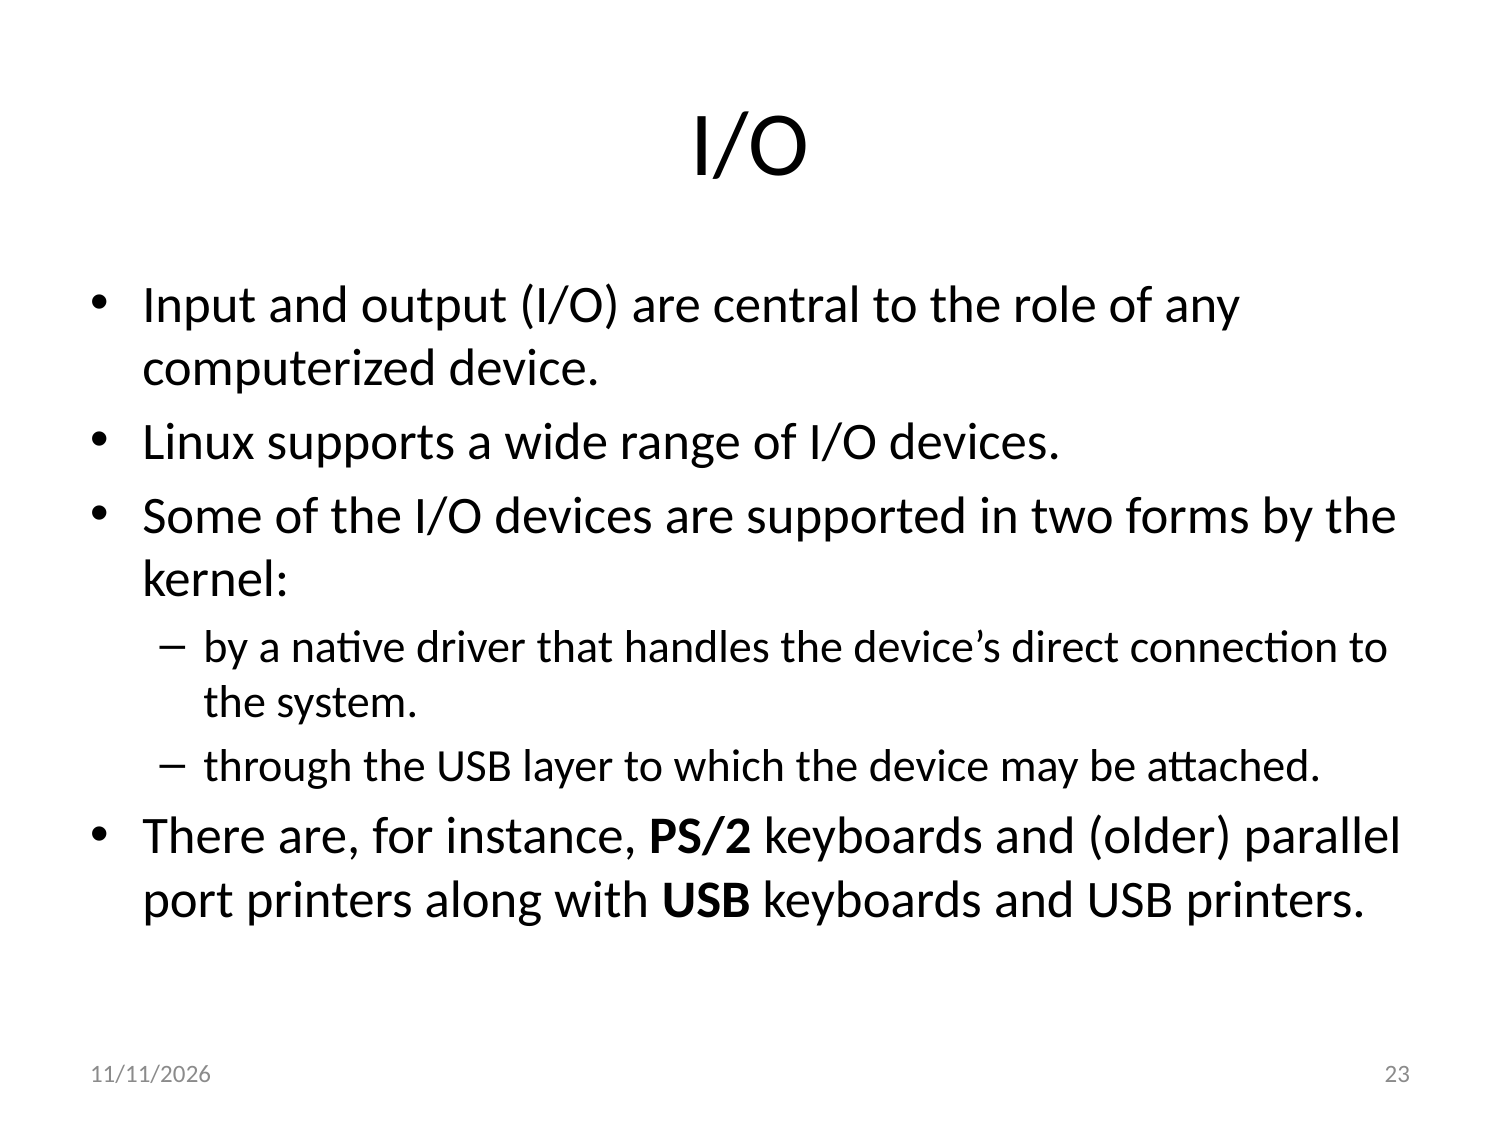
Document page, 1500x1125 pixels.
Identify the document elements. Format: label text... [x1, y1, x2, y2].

slide_number 23 [1074, 1042, 1425, 1103]
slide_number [75, 1042, 425, 1103]
list Input and output (I/O) are central to the role of any computerized device. Linux supports a wide range of I/O devices. Some of the I/O devices are supported in two forms by the kernel: by a native driver that handles the device’s direct connection to the system. through the USB layer to which the device may be attached. There are, for instance, PS/2 keyboards and (older) parallel port printers along with USB keyboards and USB printers. [75, 262, 1425, 1005]
title I/O [75, 45, 1425, 233]
